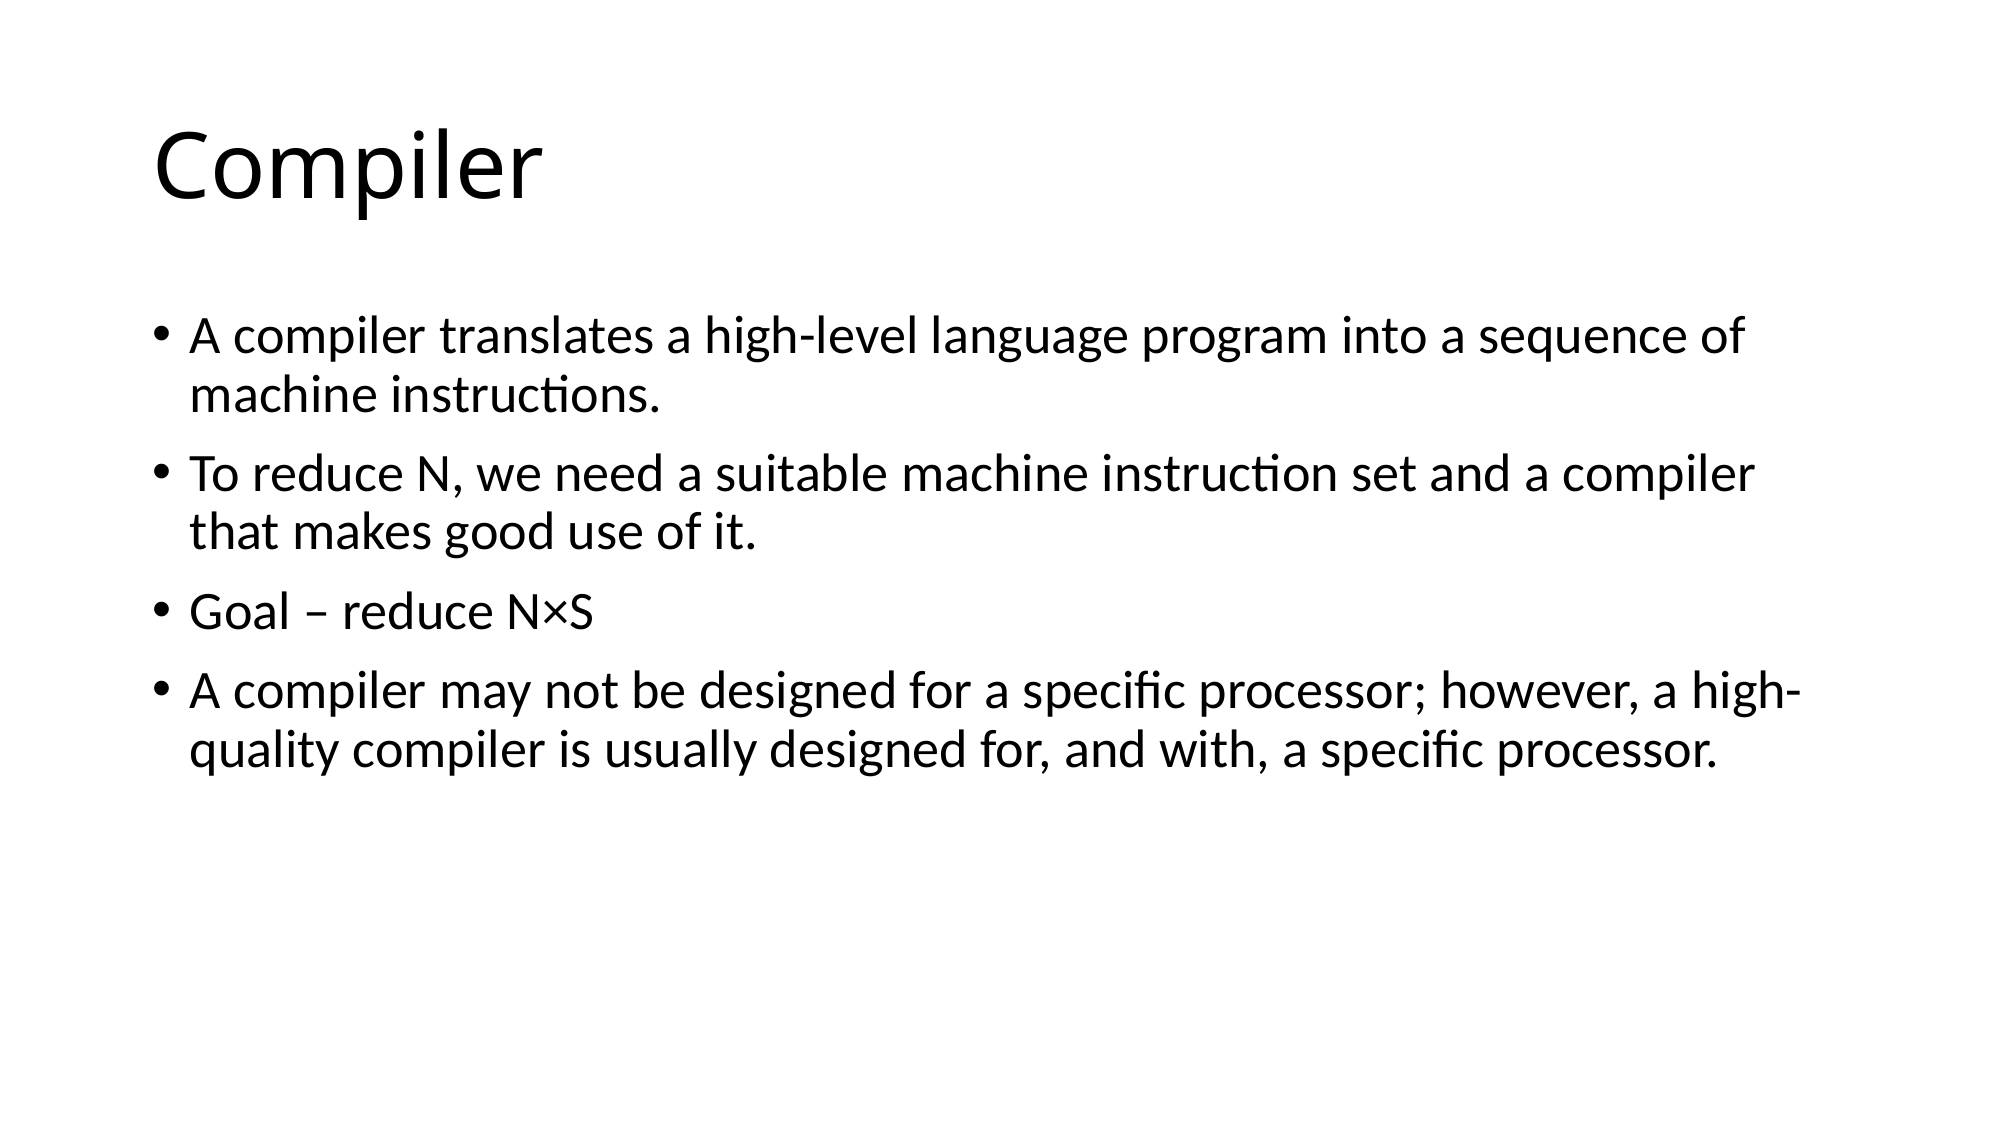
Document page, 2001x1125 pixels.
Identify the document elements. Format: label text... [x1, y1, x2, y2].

title Compiler [137, 59, 1863, 278]
list A compiler translates a high-level language program into a sequence of machine instructions. To reduce N, we need a suitable machine instruction set and a compiler that makes good use of it. Goal – reduce N×S A compiler may not be designed for a specific processor; however, a high-quality compiler is usually designed for, and with, a specific processor. [137, 299, 1863, 1014]
